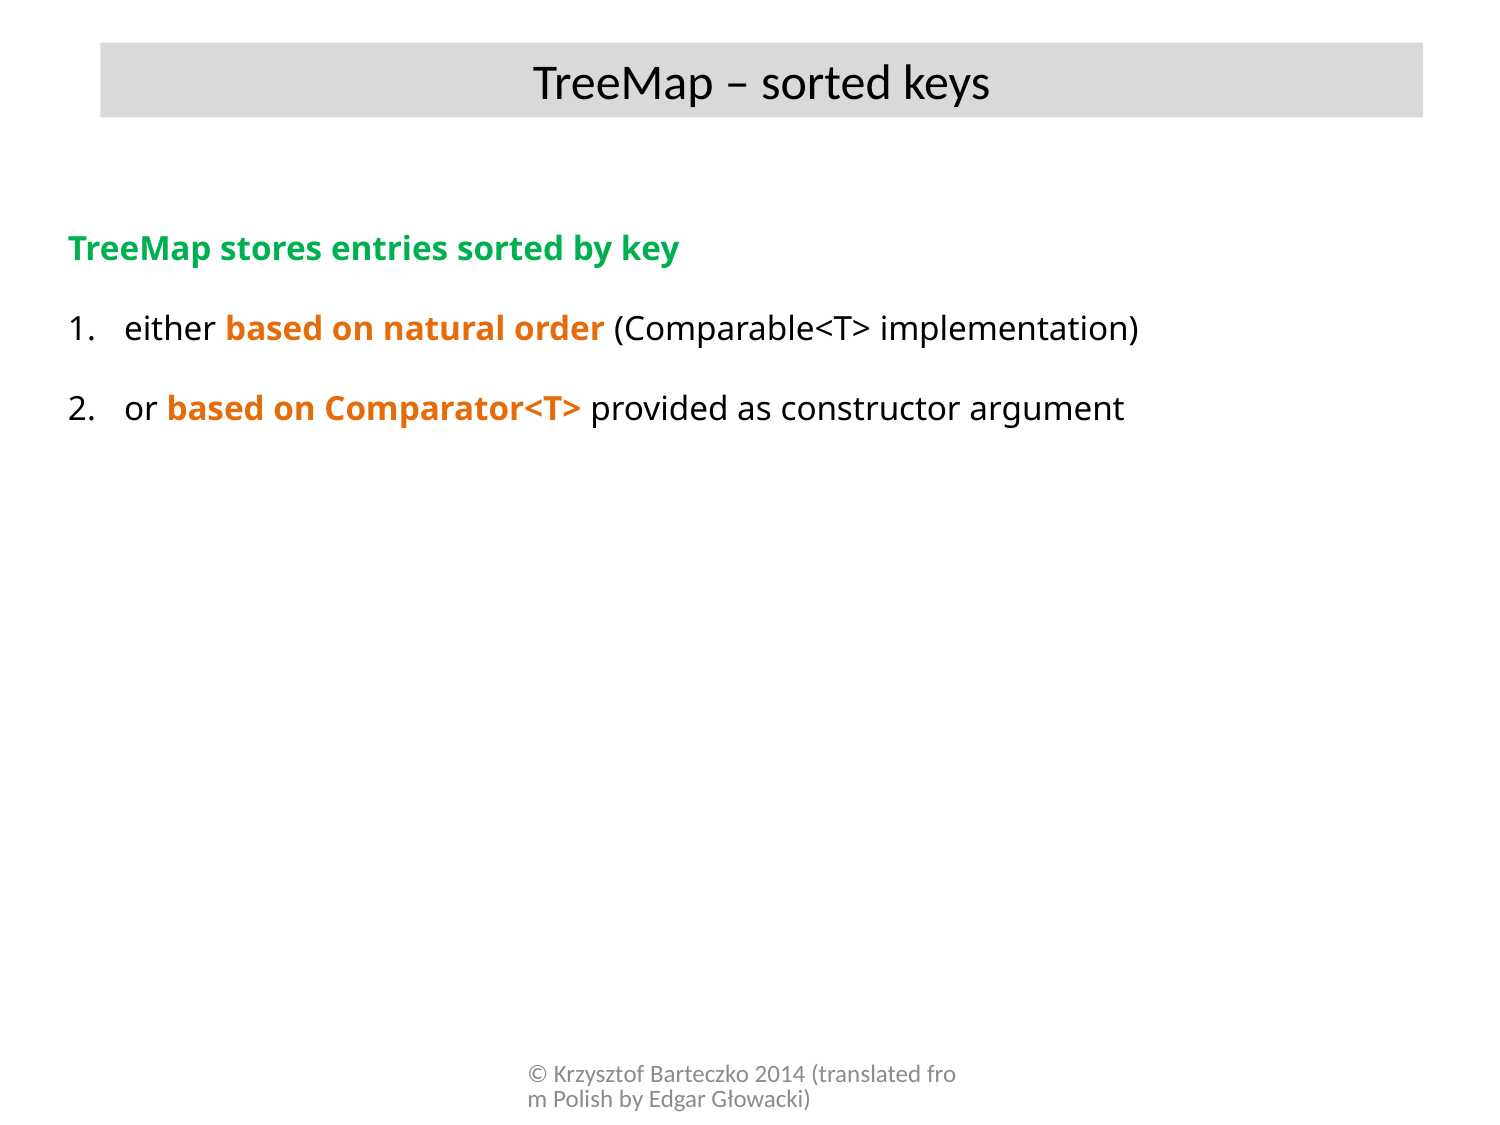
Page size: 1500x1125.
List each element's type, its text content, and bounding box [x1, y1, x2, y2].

text_box TreeMap – sorted keys [100, 42, 1424, 118]
text_box TreeMap stores entries sorted by key either based on natural order (Comparable<T> implementation) or based on Comparator<T> provided as constructor argument [53, 219, 1447, 435]
footer © Krzysztof Barteczko 2014 (translated from Polish by Edgar Głowacki) [512, 1042, 988, 1103]
